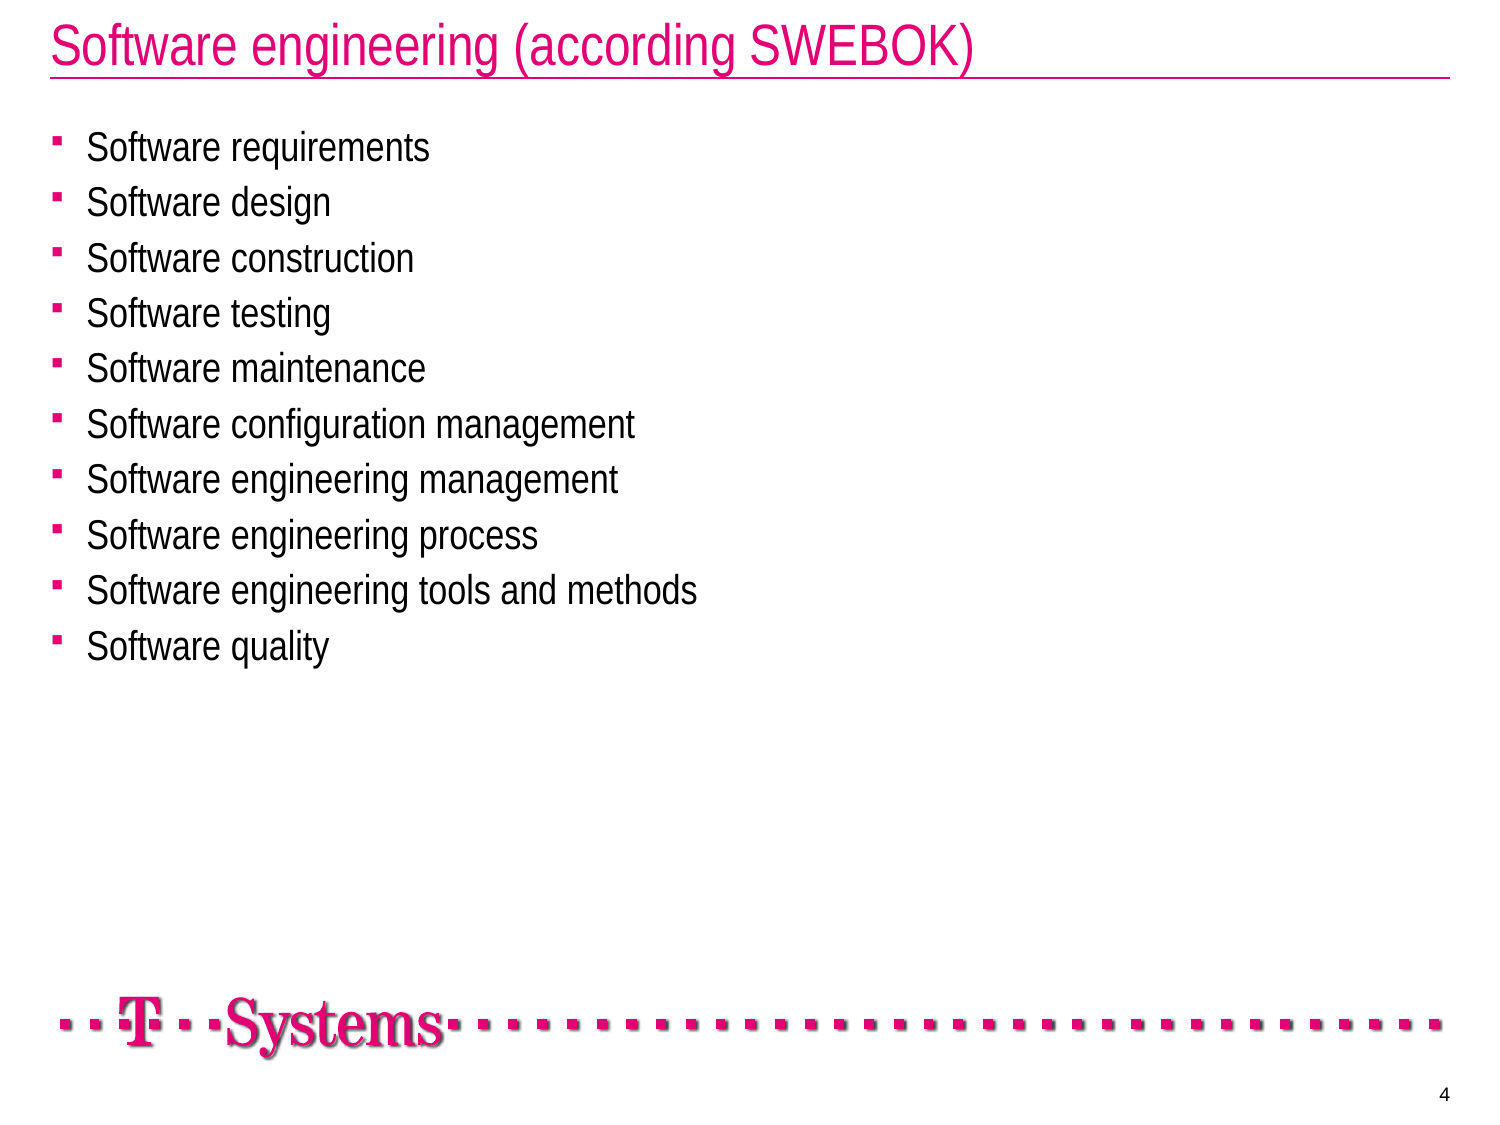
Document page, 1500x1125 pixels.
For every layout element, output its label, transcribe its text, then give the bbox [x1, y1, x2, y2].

title Software engineering (according SWEBOK) [50, 14, 1450, 91]
slide_number 4 [1361, 1082, 1451, 1107]
list Software requirements Software design Software construction Software testing Software maintenance Software configuration management Software engineering management Software engineering process Software engineering tools and methods Software quality [50, 125, 1450, 988]
